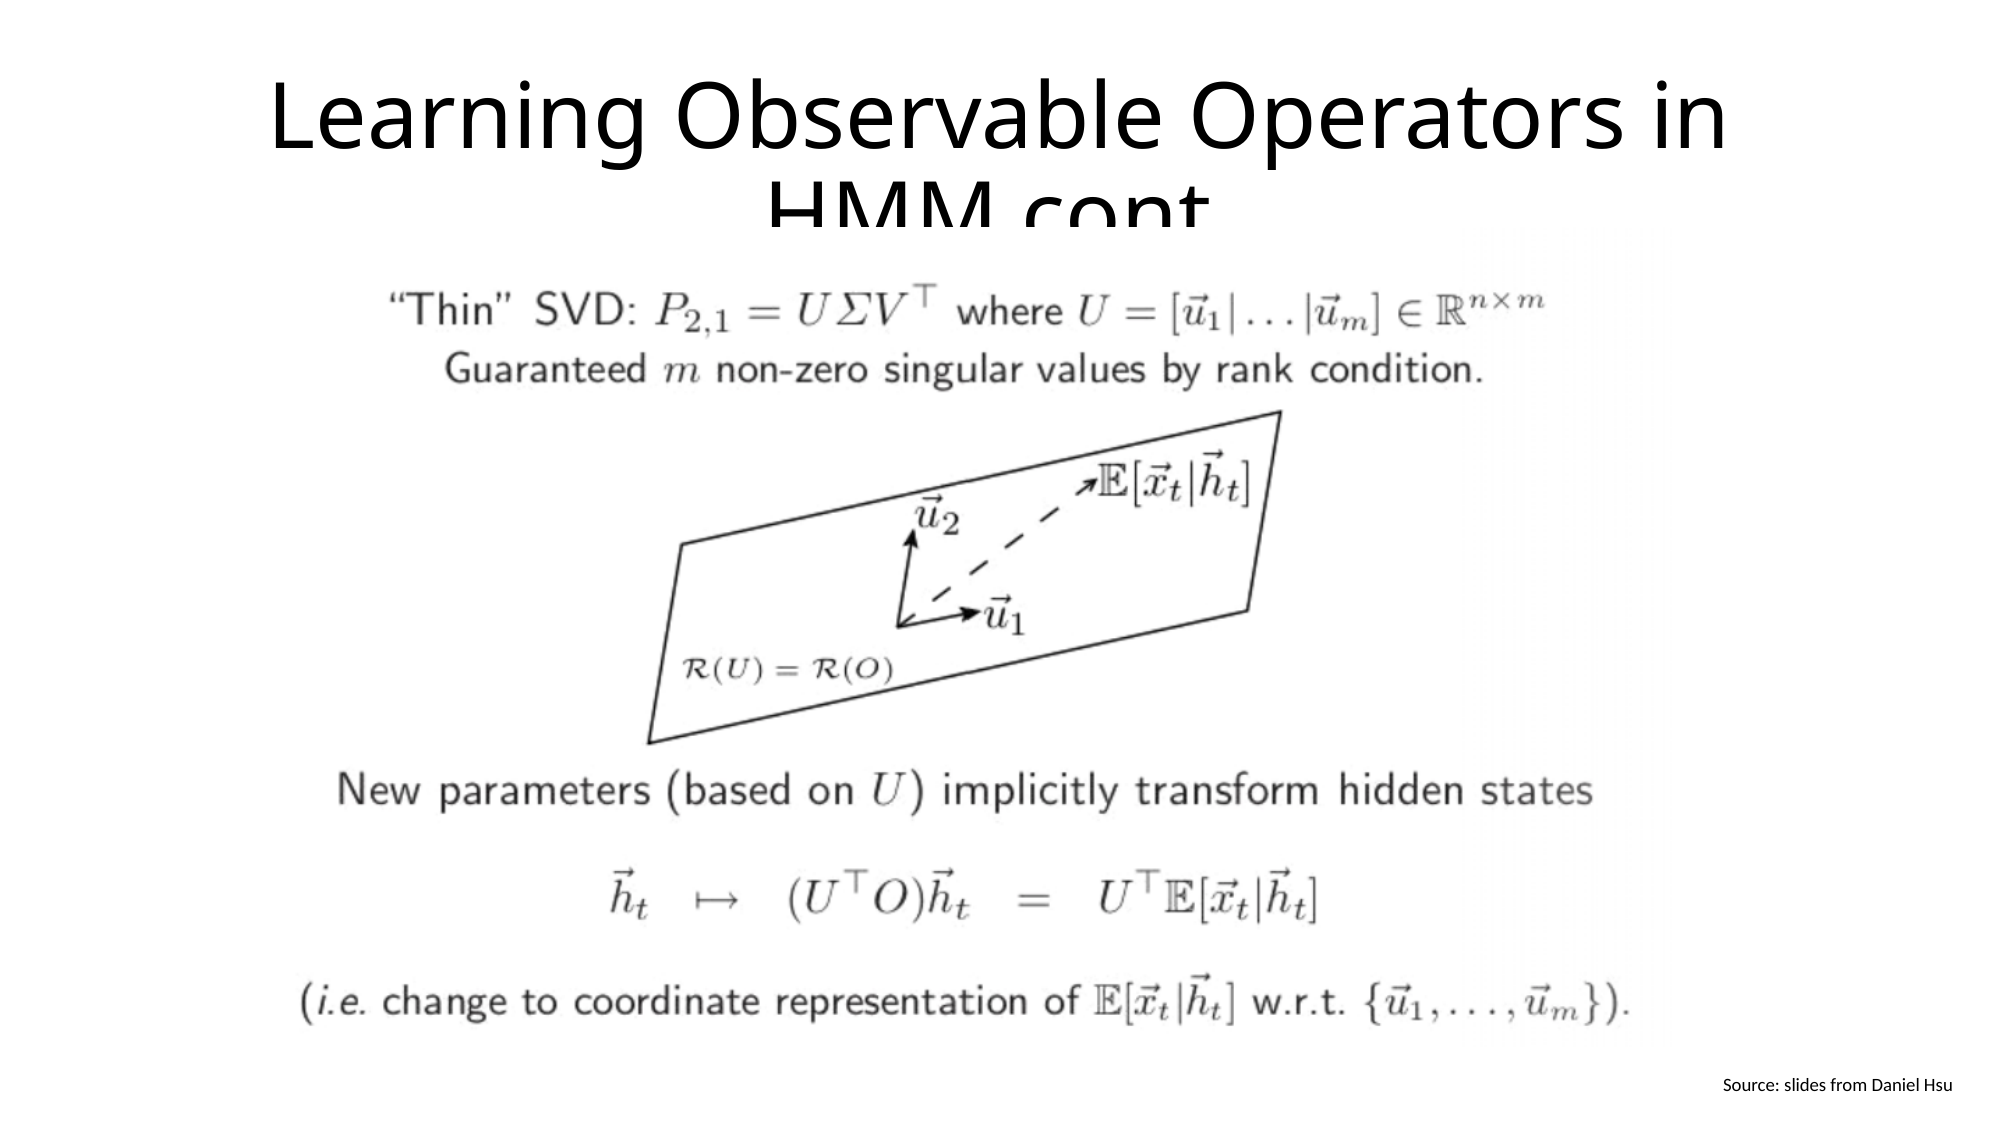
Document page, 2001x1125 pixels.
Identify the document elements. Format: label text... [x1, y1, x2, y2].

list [251, 227, 1676, 1047]
text_box Source: slides from Daniel Hsu [1708, 1065, 1968, 1103]
title Learning Observable Operators in HMM cont. [137, 59, 1863, 278]
